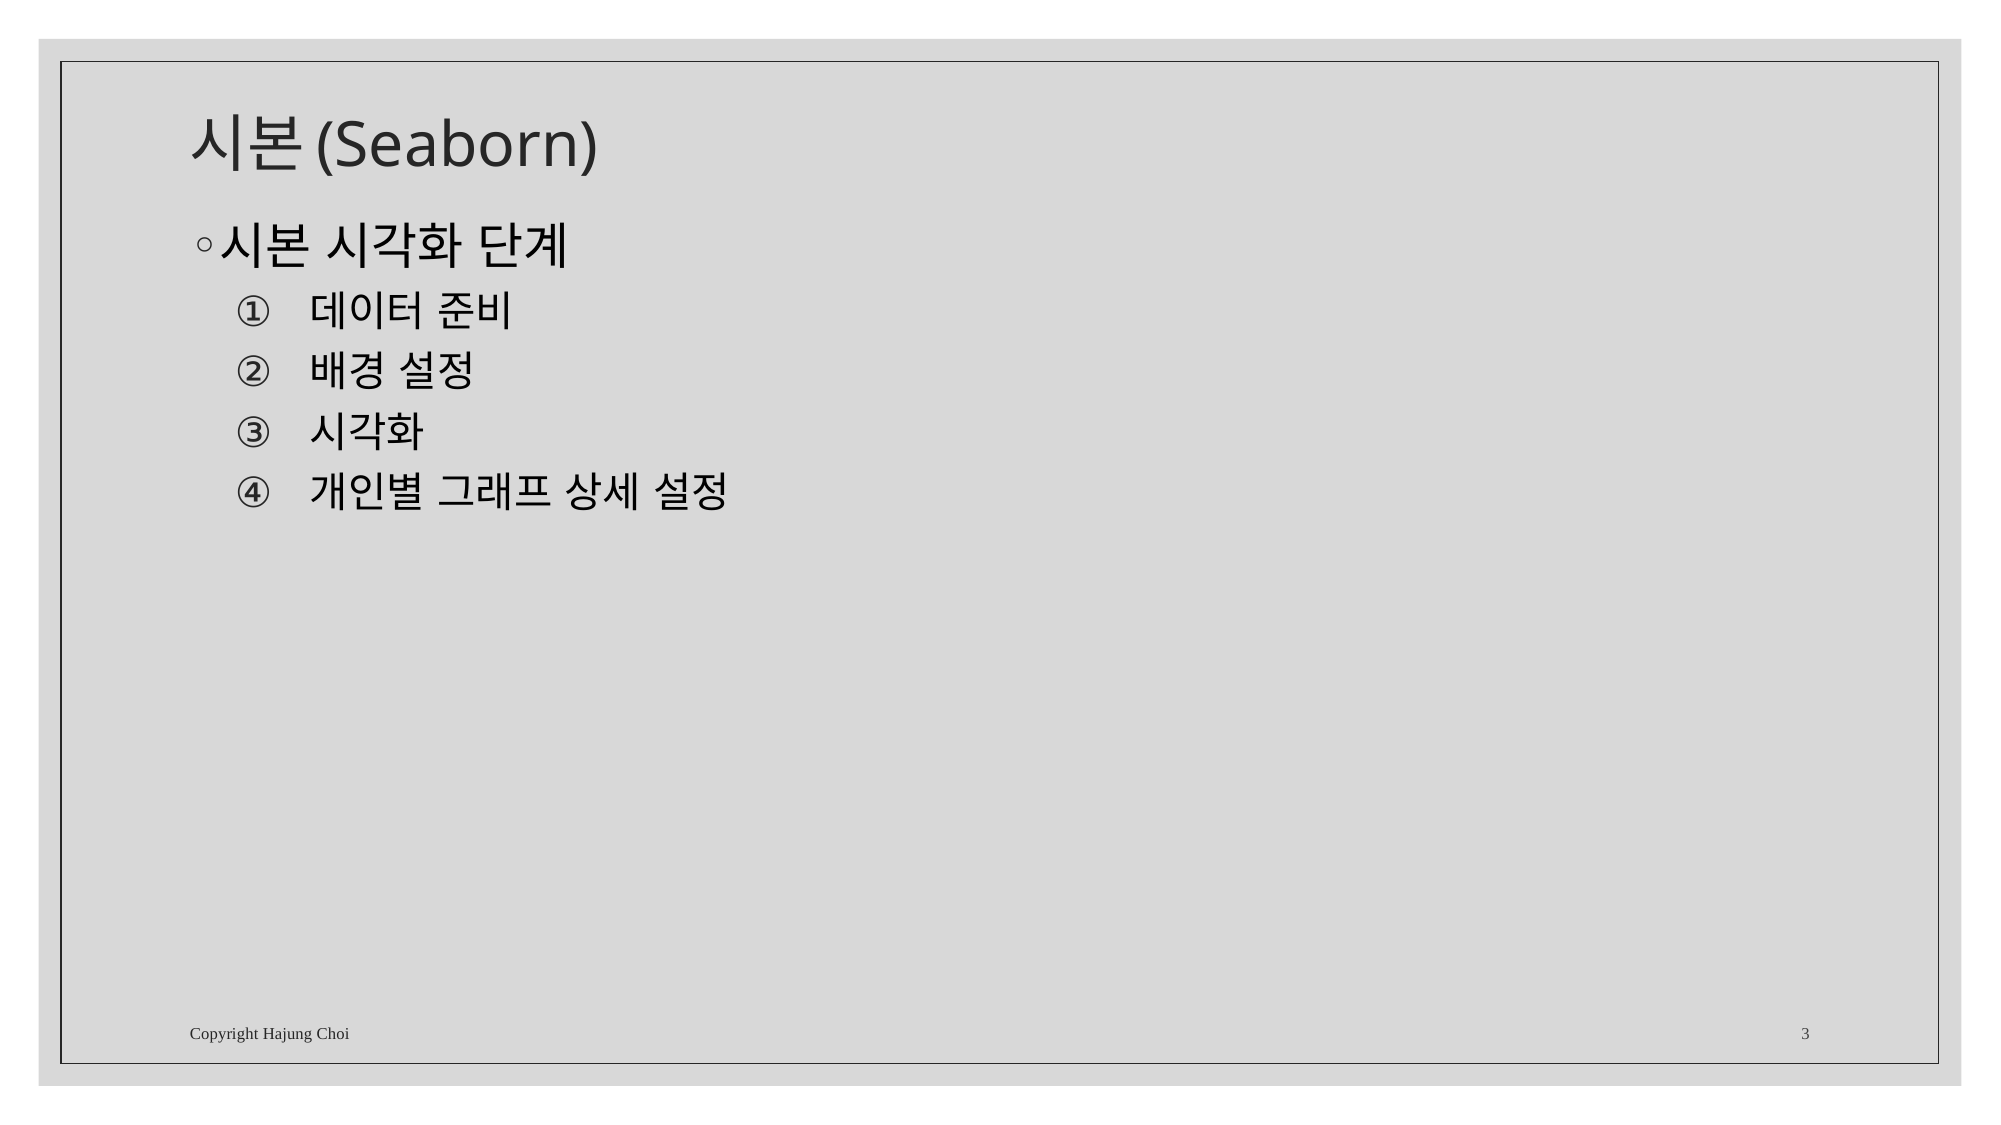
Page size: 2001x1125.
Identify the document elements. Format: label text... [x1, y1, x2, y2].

slide_number 3 [1687, 990, 1825, 1050]
title 시본(Seaborn) [174, 105, 1825, 188]
list 시본 시각화 단계 데이터 준비 배경 설정 시각화 개인별 그래프 상세 설정 [174, 200, 1825, 977]
footer Copyright Hajung Choi [174, 990, 1130, 1050]
